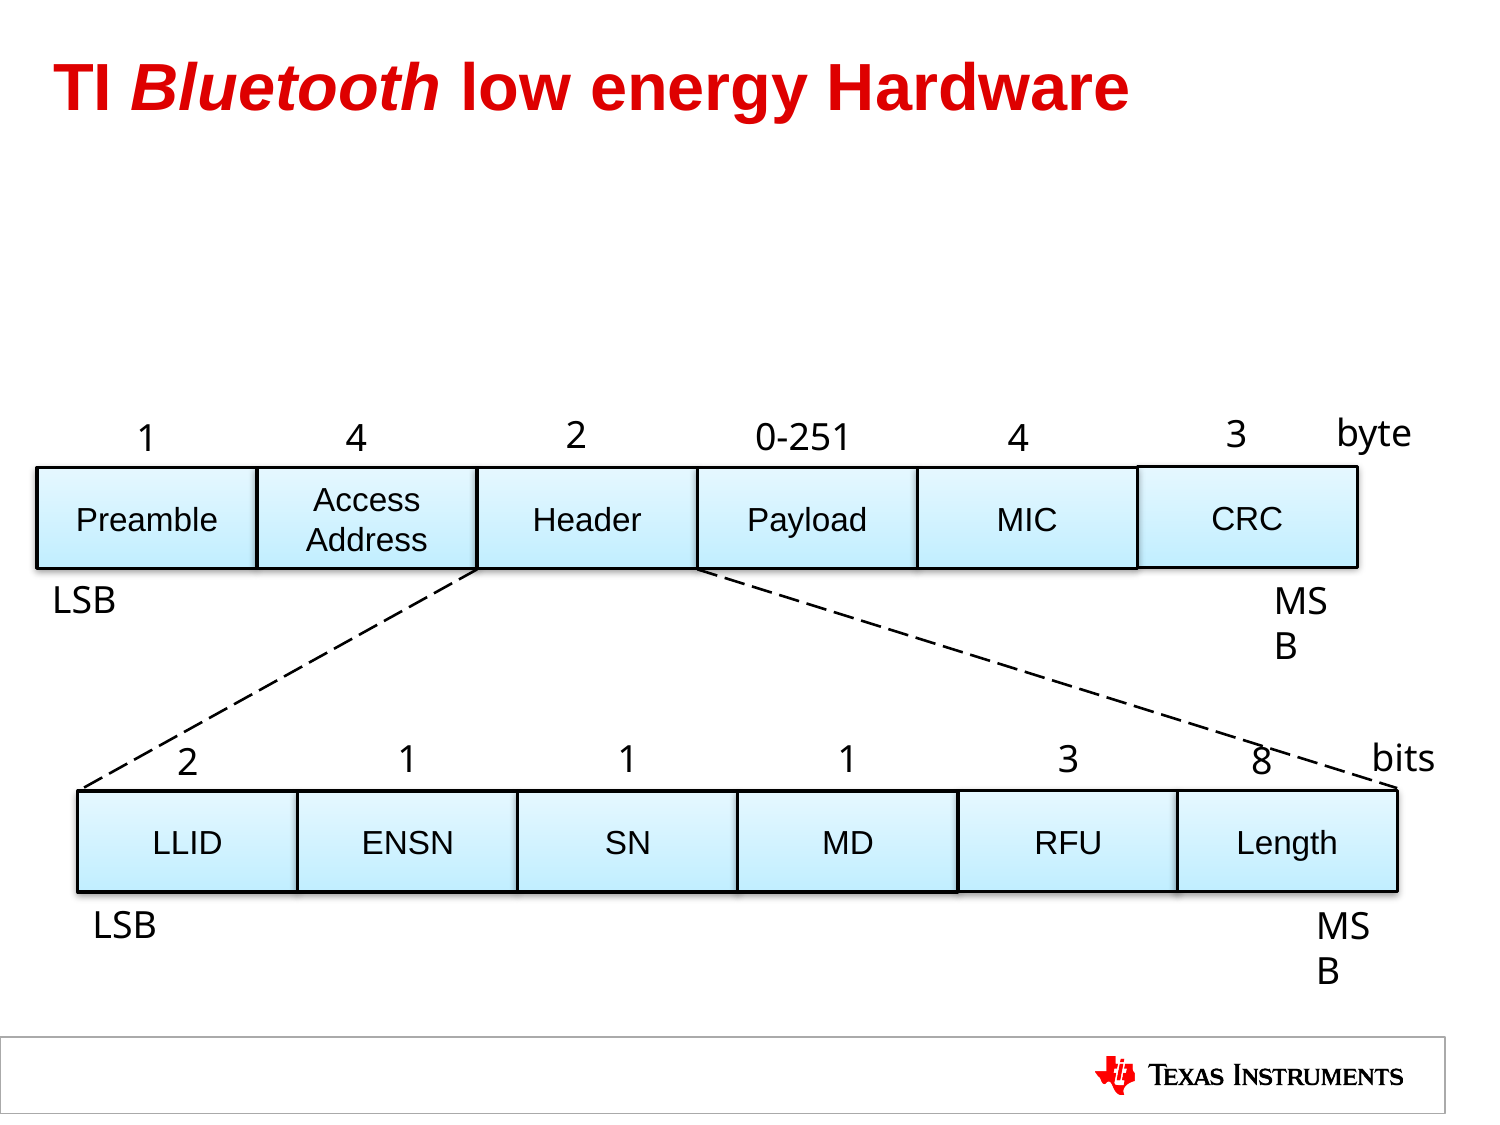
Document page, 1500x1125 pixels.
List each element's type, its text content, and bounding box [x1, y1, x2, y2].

text_box LLID [77, 799, 292, 893]
text_box SN [517, 790, 732, 893]
text_box bits [1402, 726, 1469, 787]
text_box Length [1176, 795, 1398, 892]
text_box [77, 640, 478, 792]
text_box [36, 401, 1433, 631]
text_box RFU [958, 796, 1171, 892]
text_box MSB [1301, 899, 1397, 1000]
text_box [697, 640, 1398, 789]
text_box 1 [602, 728, 654, 788]
text_box ENSN [297, 790, 515, 893]
text_box MD [737, 796, 953, 893]
picture [1095, 1056, 1403, 1095]
title TI Bluetooth low energy Hardware [37, 23, 1426, 158]
text_box LSB [77, 893, 177, 953]
